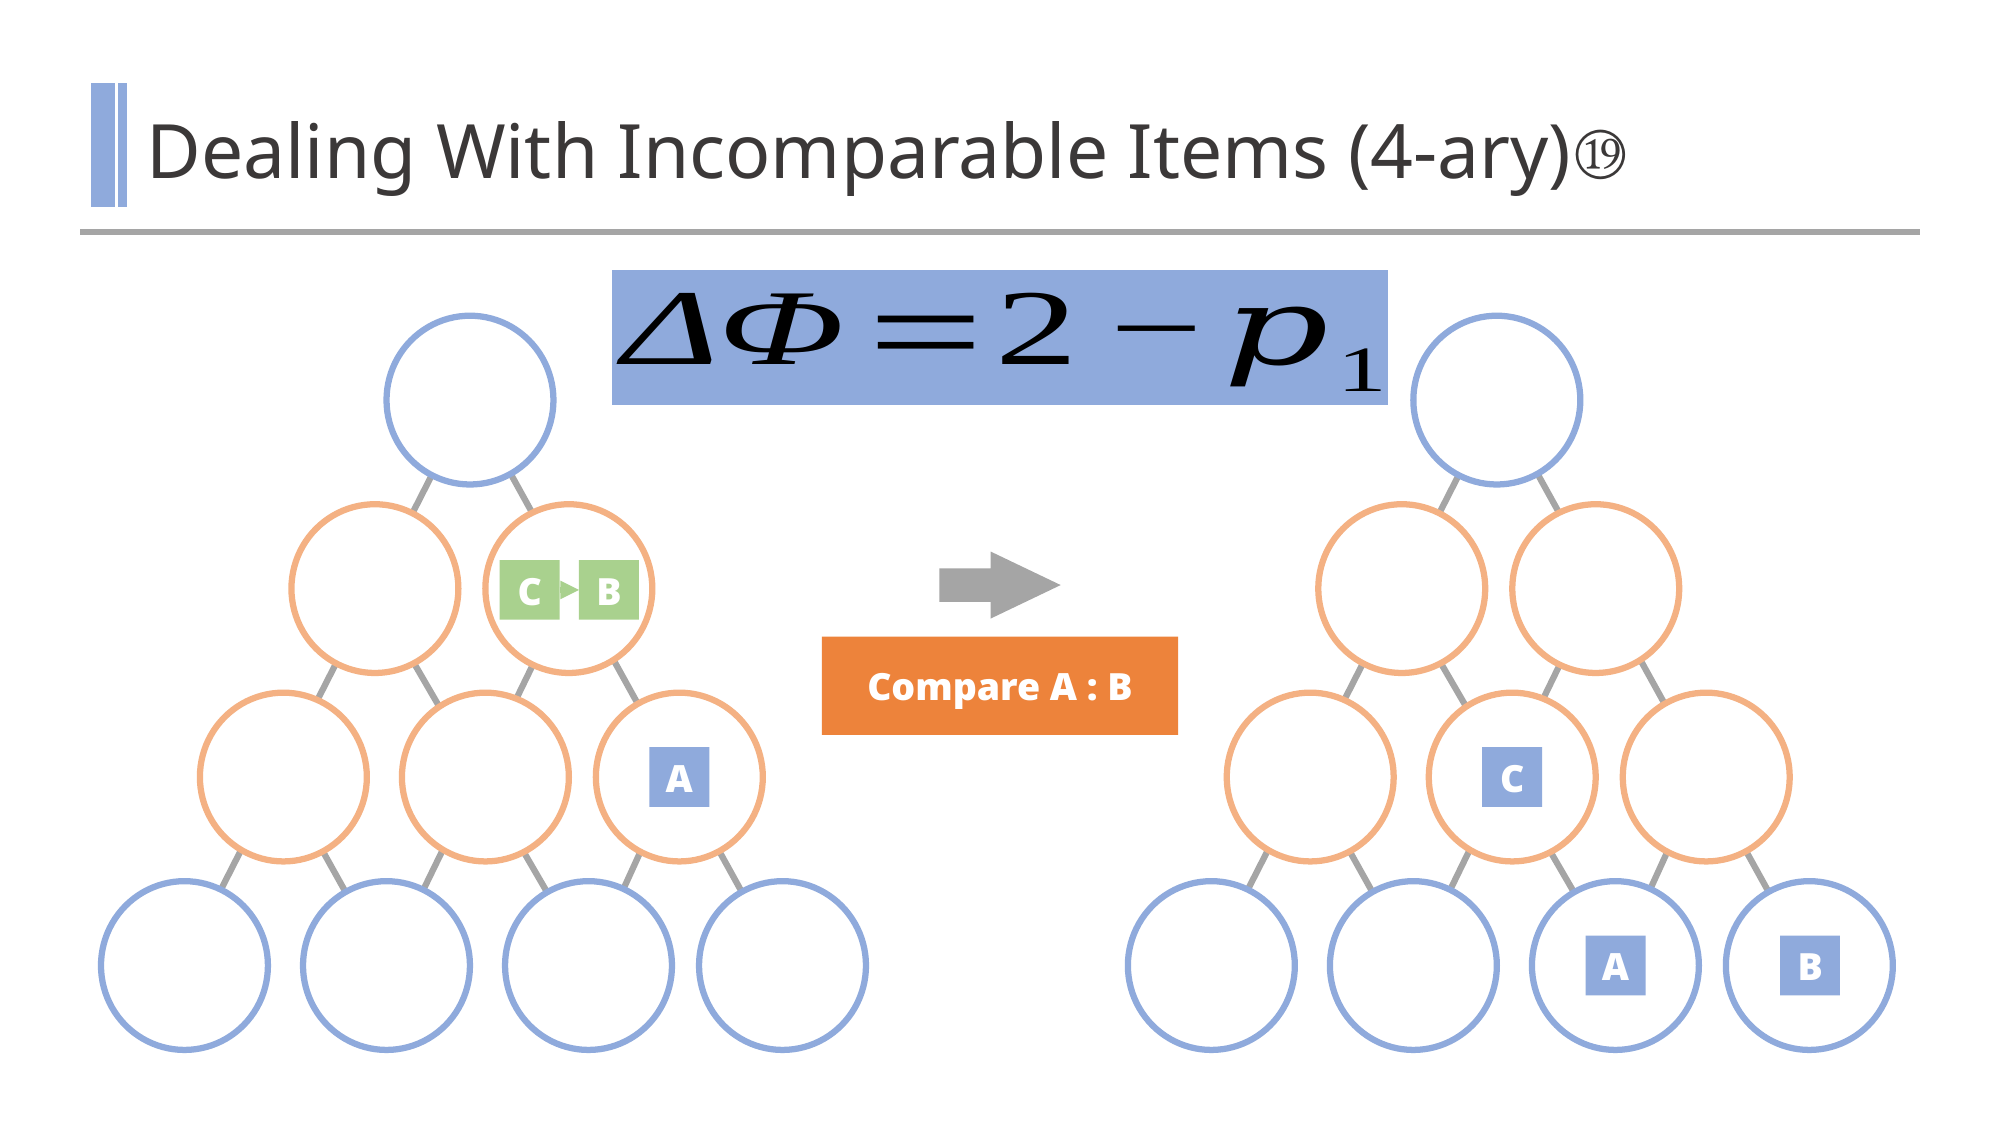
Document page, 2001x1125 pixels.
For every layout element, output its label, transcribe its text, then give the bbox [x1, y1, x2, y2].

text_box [100, 315, 866, 1050]
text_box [1127, 315, 1893, 1050]
title Dealing With Incomparable Items (4-ary)⑲ [131, 103, 1908, 203]
text_box [938, 549, 1064, 621]
text_box Compare A : B [866, 636, 1127, 735]
